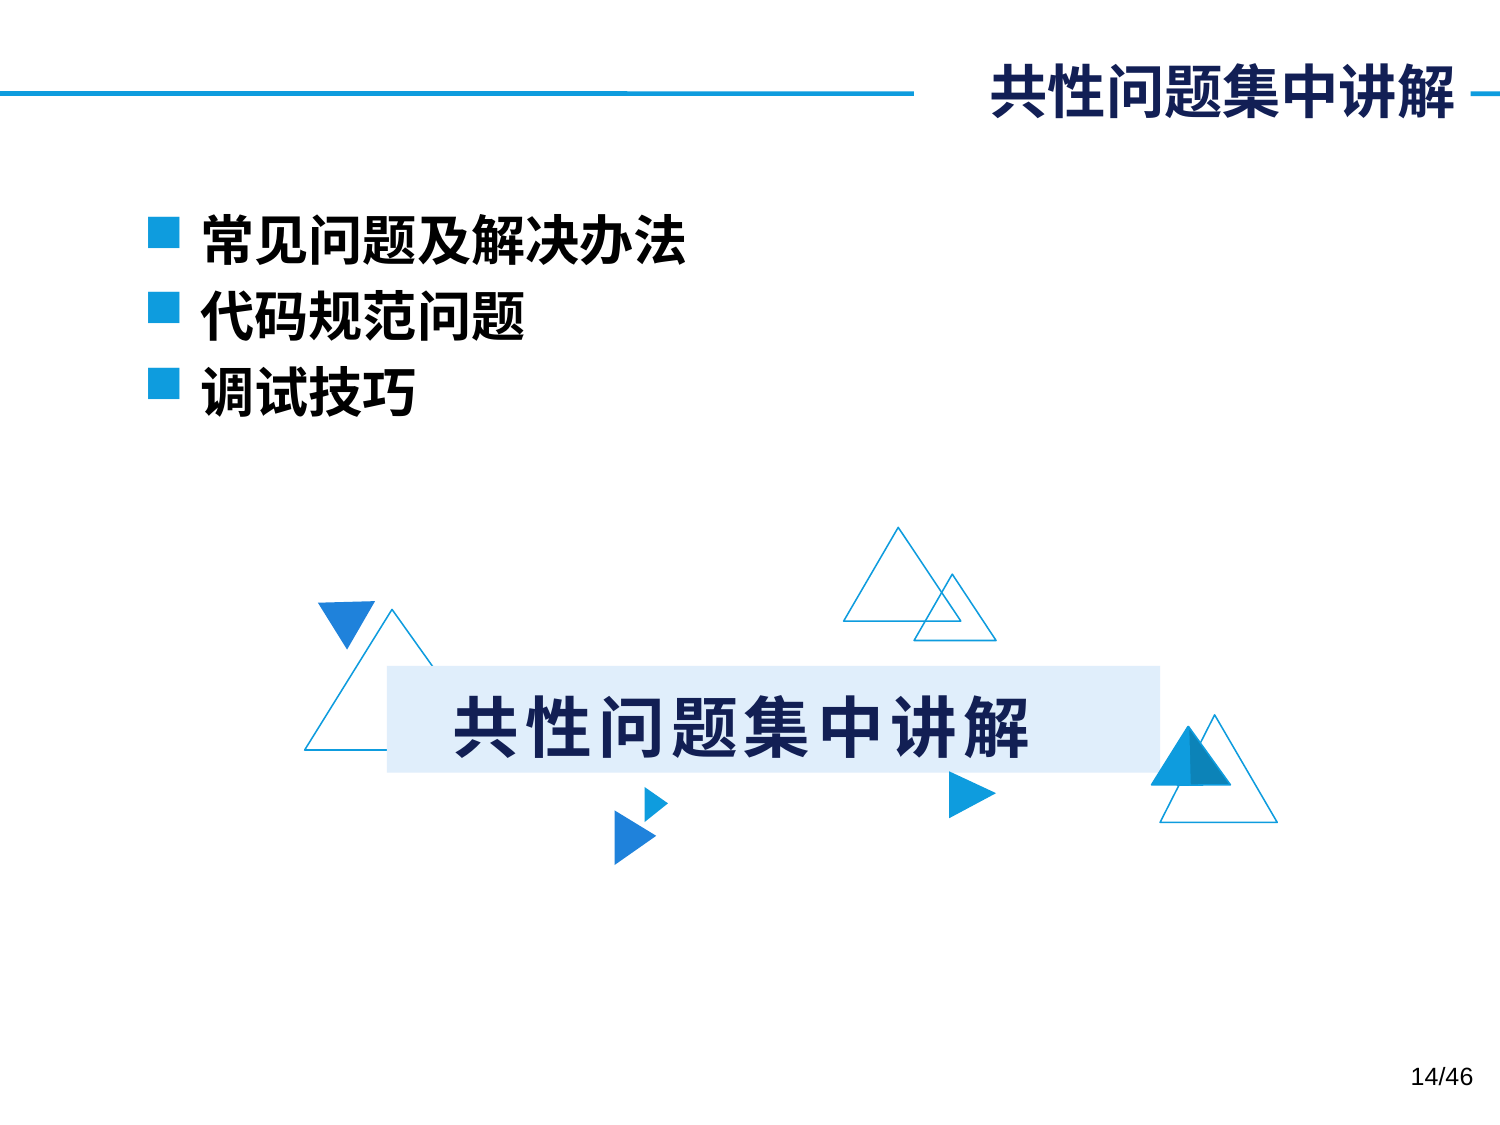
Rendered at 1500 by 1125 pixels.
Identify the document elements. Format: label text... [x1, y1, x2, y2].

title 共性问题集中讲解 [914, 46, 1471, 133]
slide_number 14/46 [1138, 1053, 1489, 1114]
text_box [304, 527, 1278, 866]
list 常见问题及解决办法 代码规范问题 调试技巧 [128, 199, 1383, 1043]
